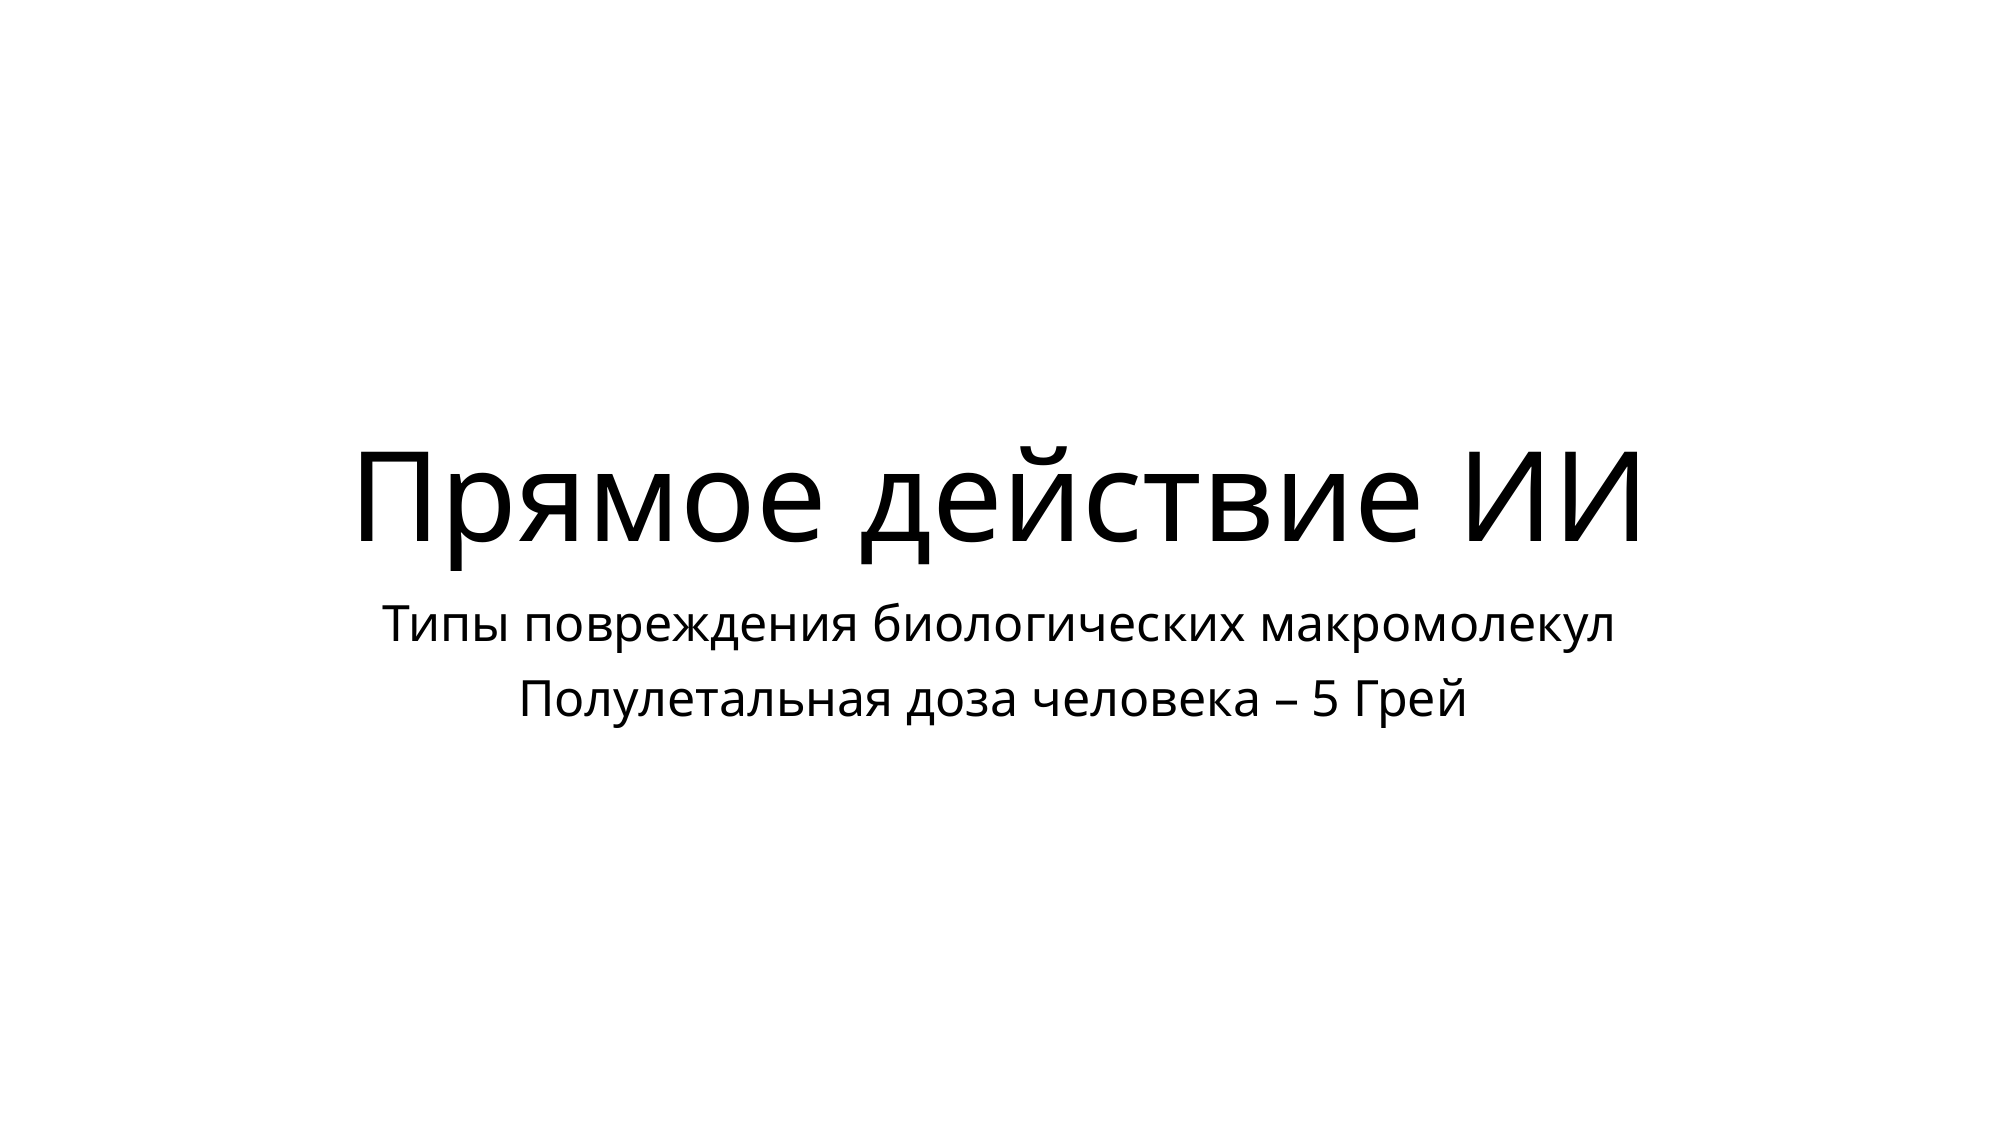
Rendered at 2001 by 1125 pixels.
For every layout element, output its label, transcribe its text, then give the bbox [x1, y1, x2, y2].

title Прямое действие ИИ [249, 184, 1750, 576]
subtitle Типы повреждения биологических макромолекул Полулетальная доза человека – 5 Грей [249, 590, 1750, 863]
